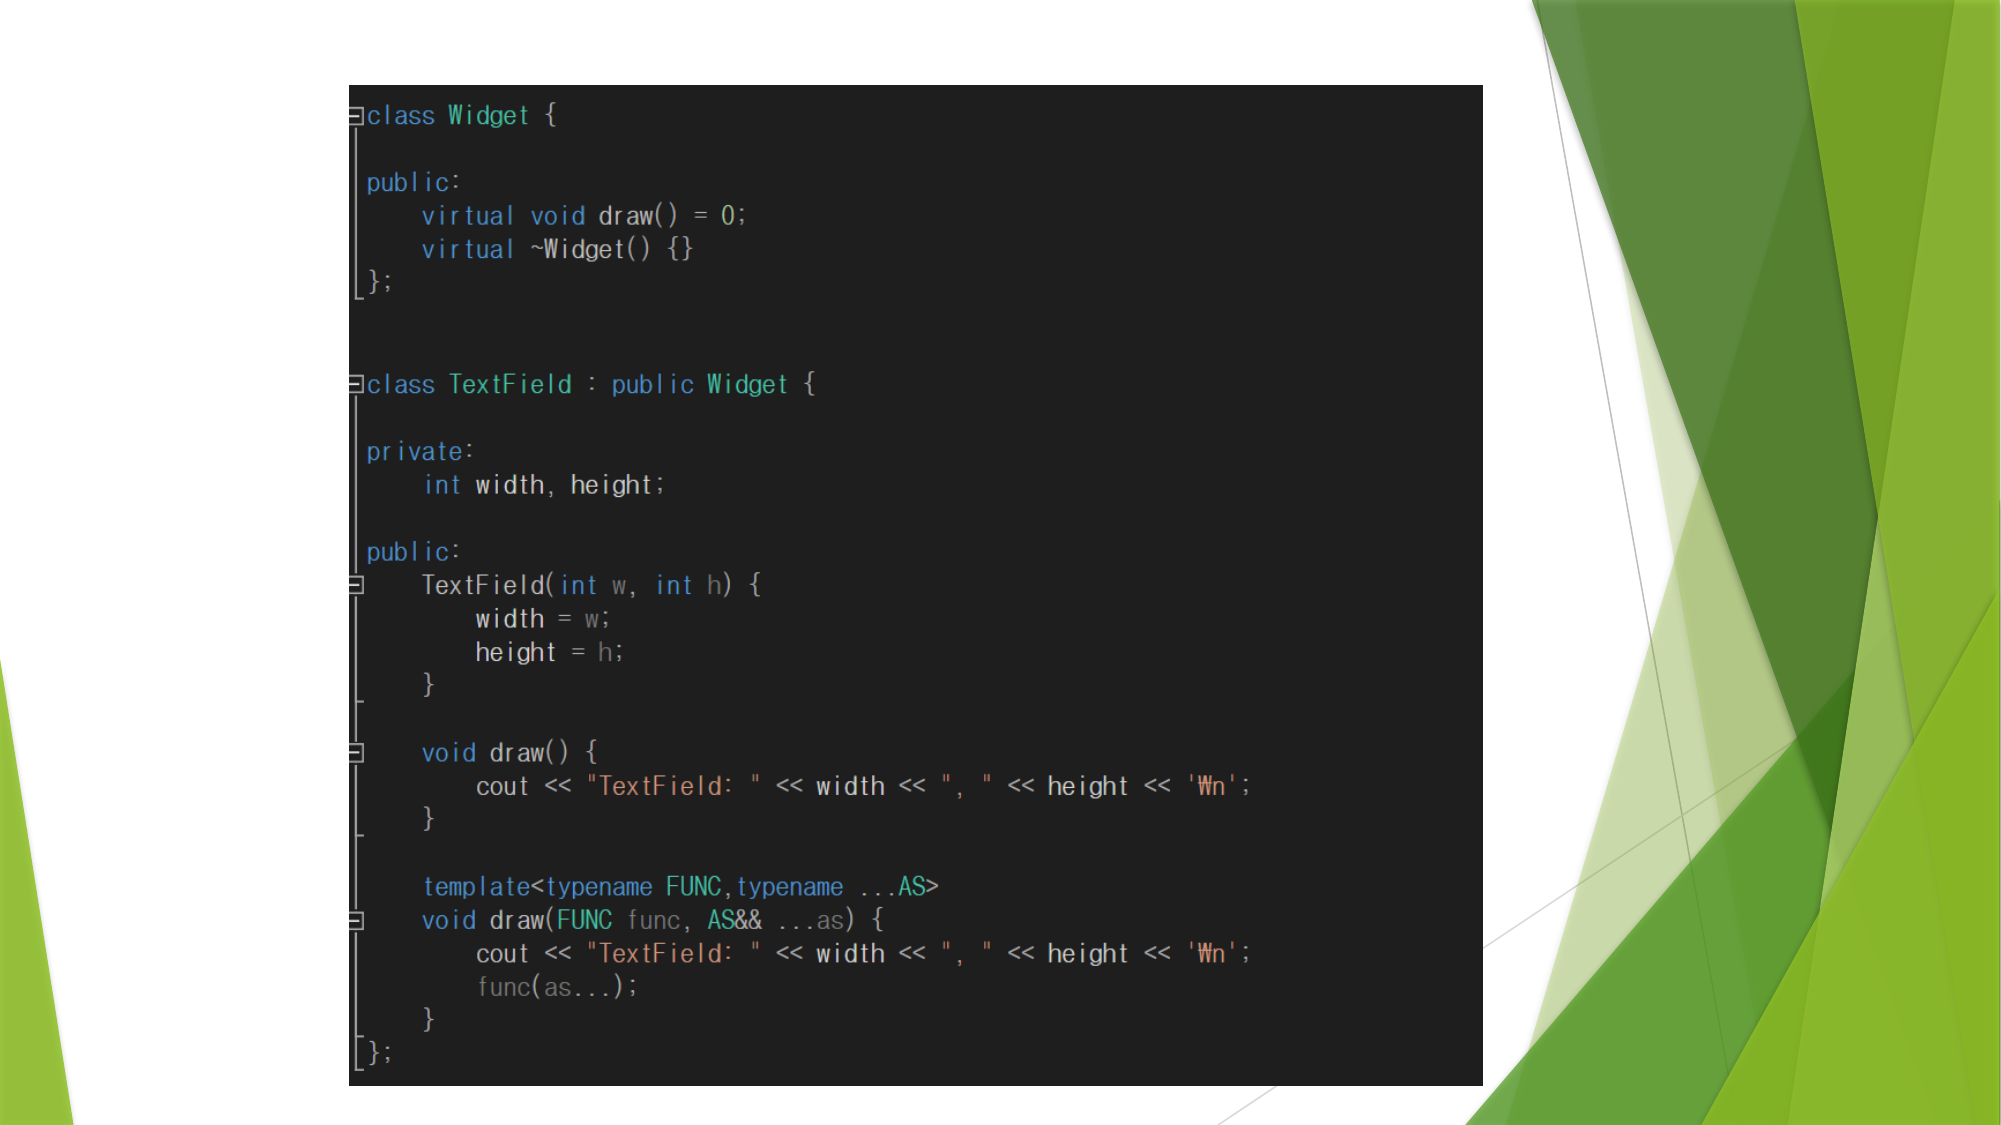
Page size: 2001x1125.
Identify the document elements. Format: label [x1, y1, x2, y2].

list [349, 85, 1484, 1087]
